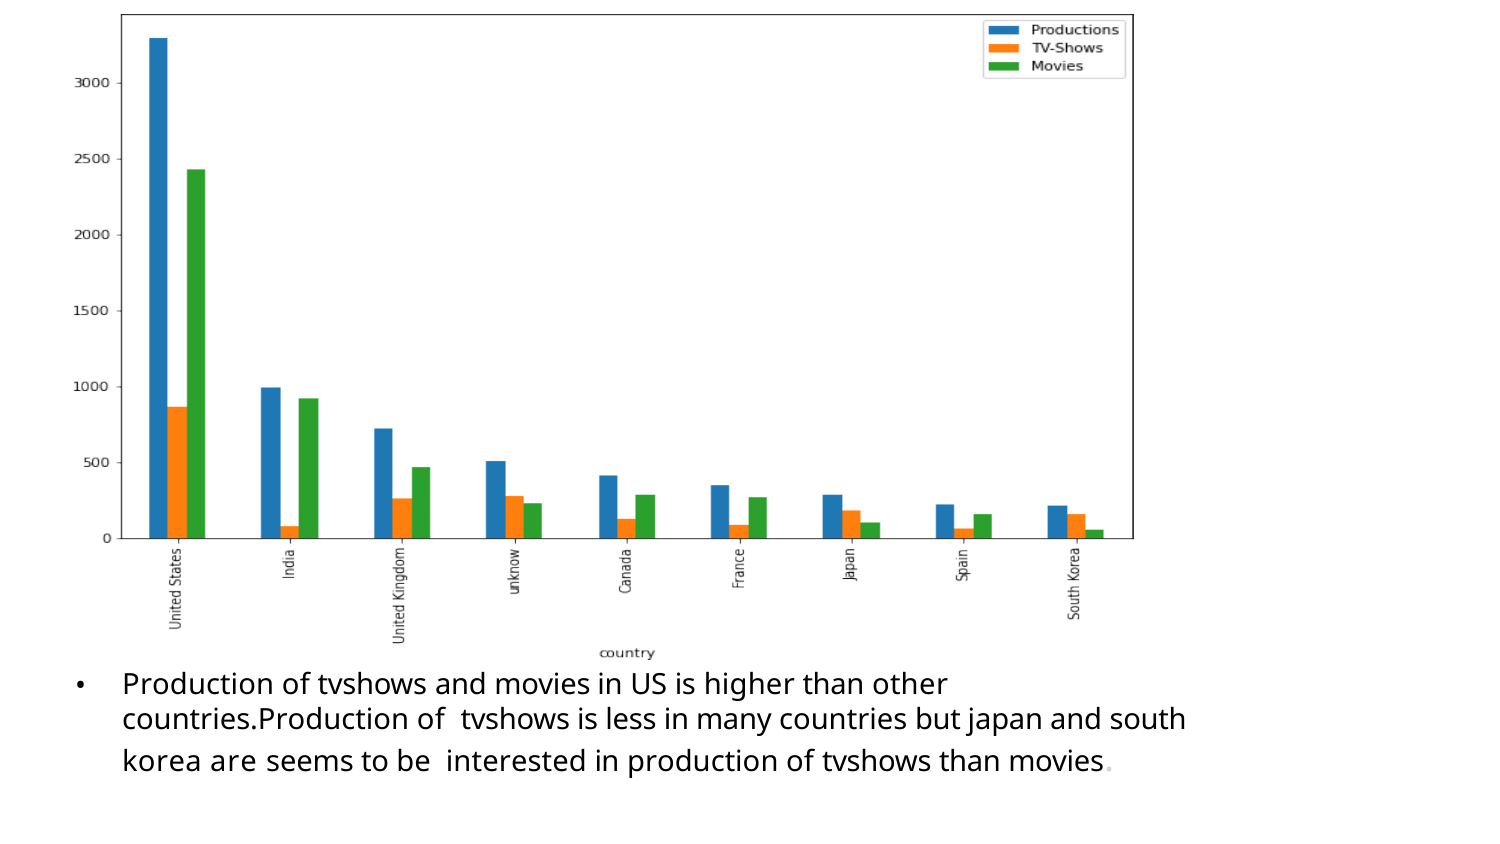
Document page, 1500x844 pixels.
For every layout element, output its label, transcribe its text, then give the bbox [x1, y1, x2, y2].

text_box Production of tvshows and movies in US is higher than other countries.Production of tvshows is less in many countries but japan and south korea are seems to be interested in production of tvshows than movies. [72, 664, 1219, 781]
picture [74, 14, 1134, 660]
